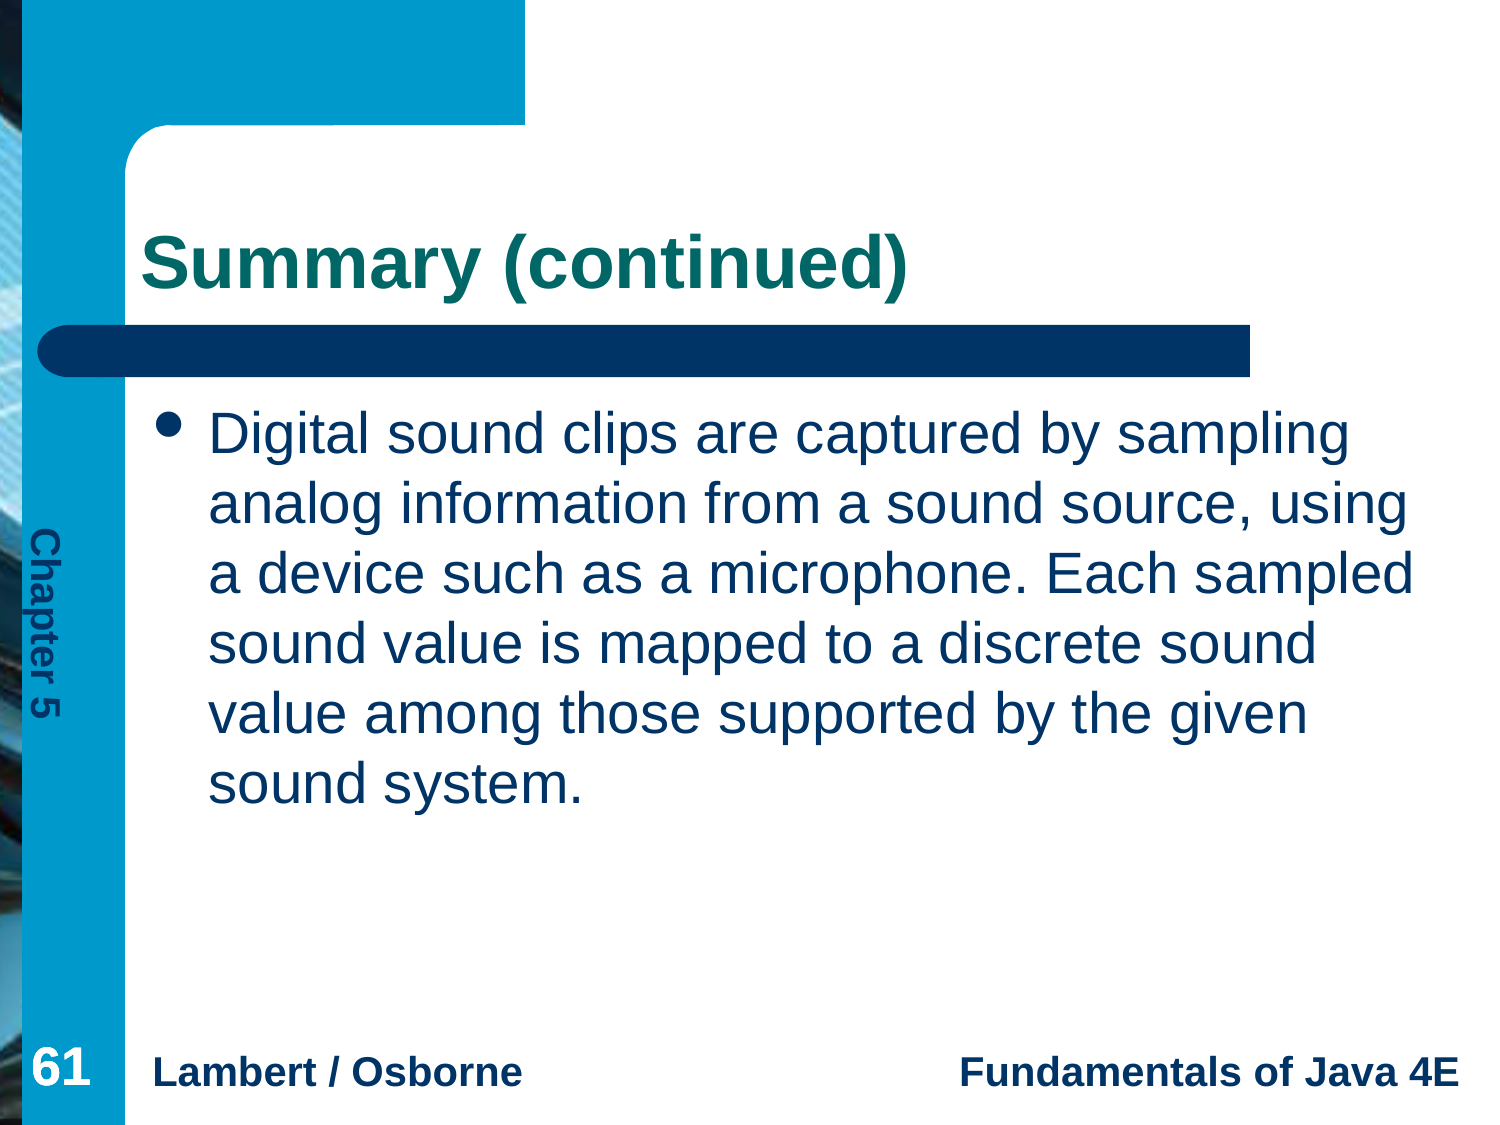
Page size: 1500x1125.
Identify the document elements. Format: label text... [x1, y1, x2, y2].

text_box 61 [13, 1023, 111, 1105]
list Digital sound clips are captured by sampling analog information from a sound source, using a device such as a microphone. Each sampled sound value is mapped to a discrete sound value among those supported by the given sound system. [137, 387, 1451, 999]
title Summary (continued) [124, 124, 1426, 313]
picture [0, 0, 22, 1125]
